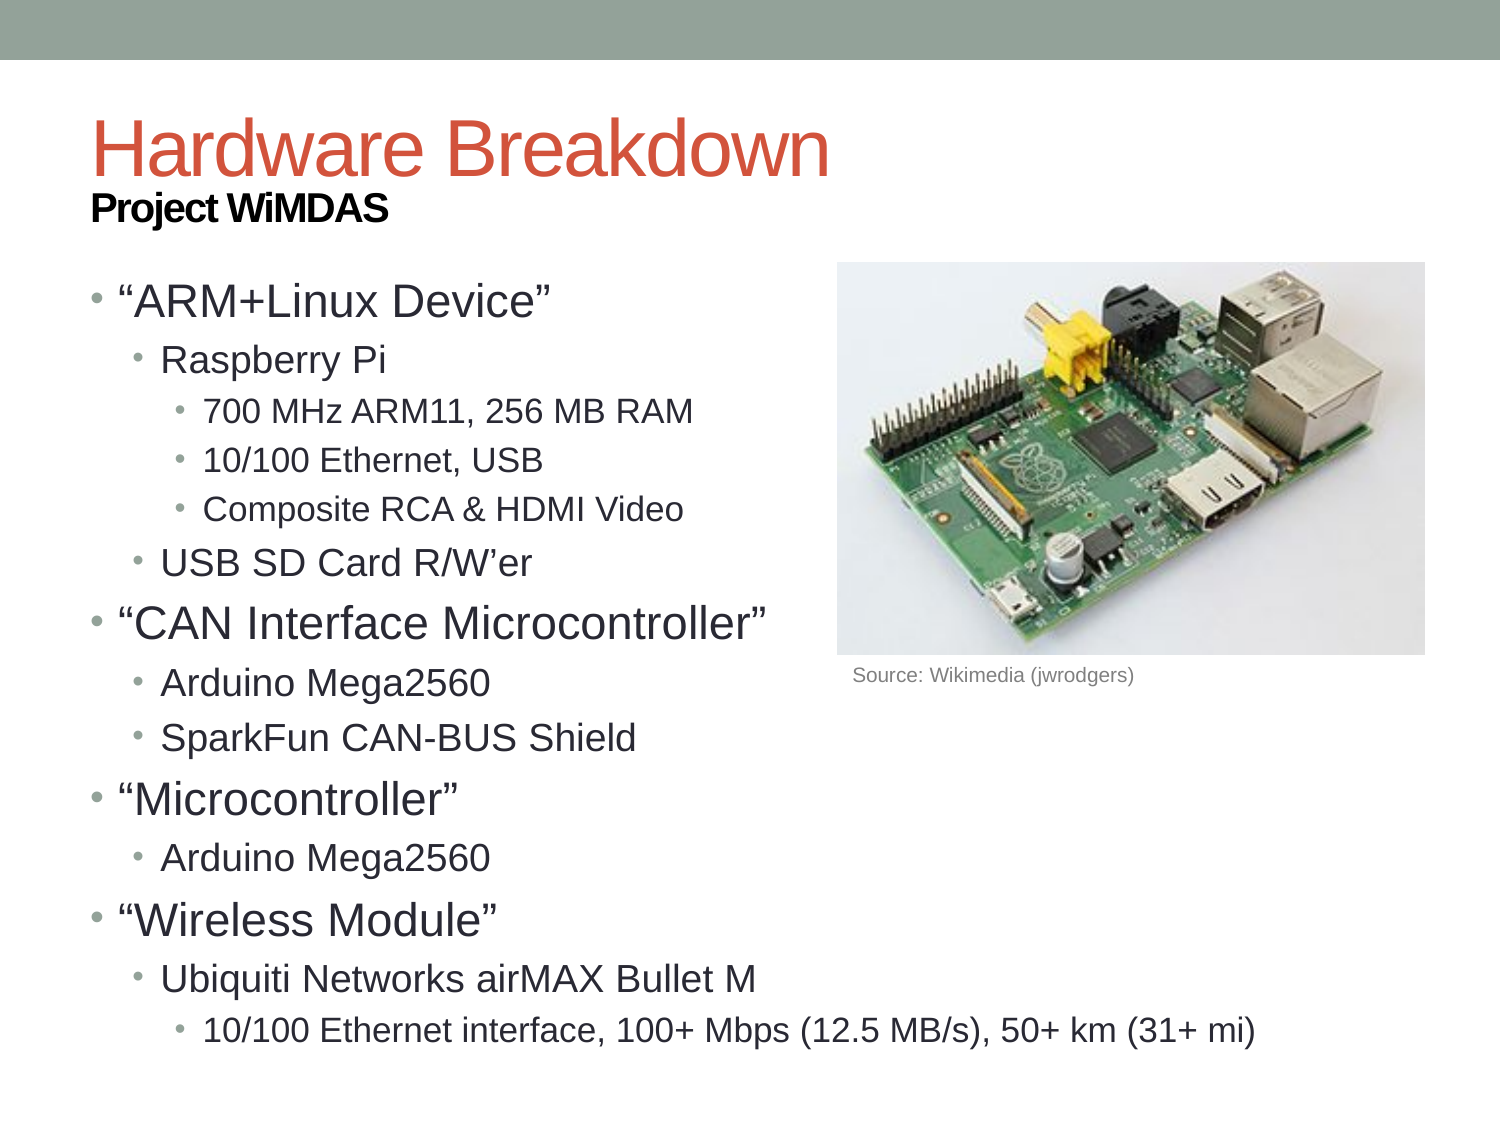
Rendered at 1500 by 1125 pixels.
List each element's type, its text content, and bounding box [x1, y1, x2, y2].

picture [837, 262, 1426, 655]
list “ARM+Linux Device” Raspberry Pi 700 MHz ARM11, 256 MB RAM 10/100 Ethernet, USB Composite RCA & HDMI Video USB SD Card R/W’er “CAN Interface Microcontroller” Arduino Mega2560 SparkFun CAN-BUS Shield “Microcontroller” Arduino Mega2560 “Wireless Module” Ubiquiti Networks airMAX Bullet M 10/100 Ethernet interface, 100+ Mbps (12.5 MB/s), 50+ km (31+ mi) [75, 263, 1425, 1063]
text_box Source: Wikimedia (jwrodgers) [837, 660, 1425, 694]
title Hardware Breakdown [75, 87, 1425, 149]
text_box Project WiMDAS [74, 149, 1425, 263]
